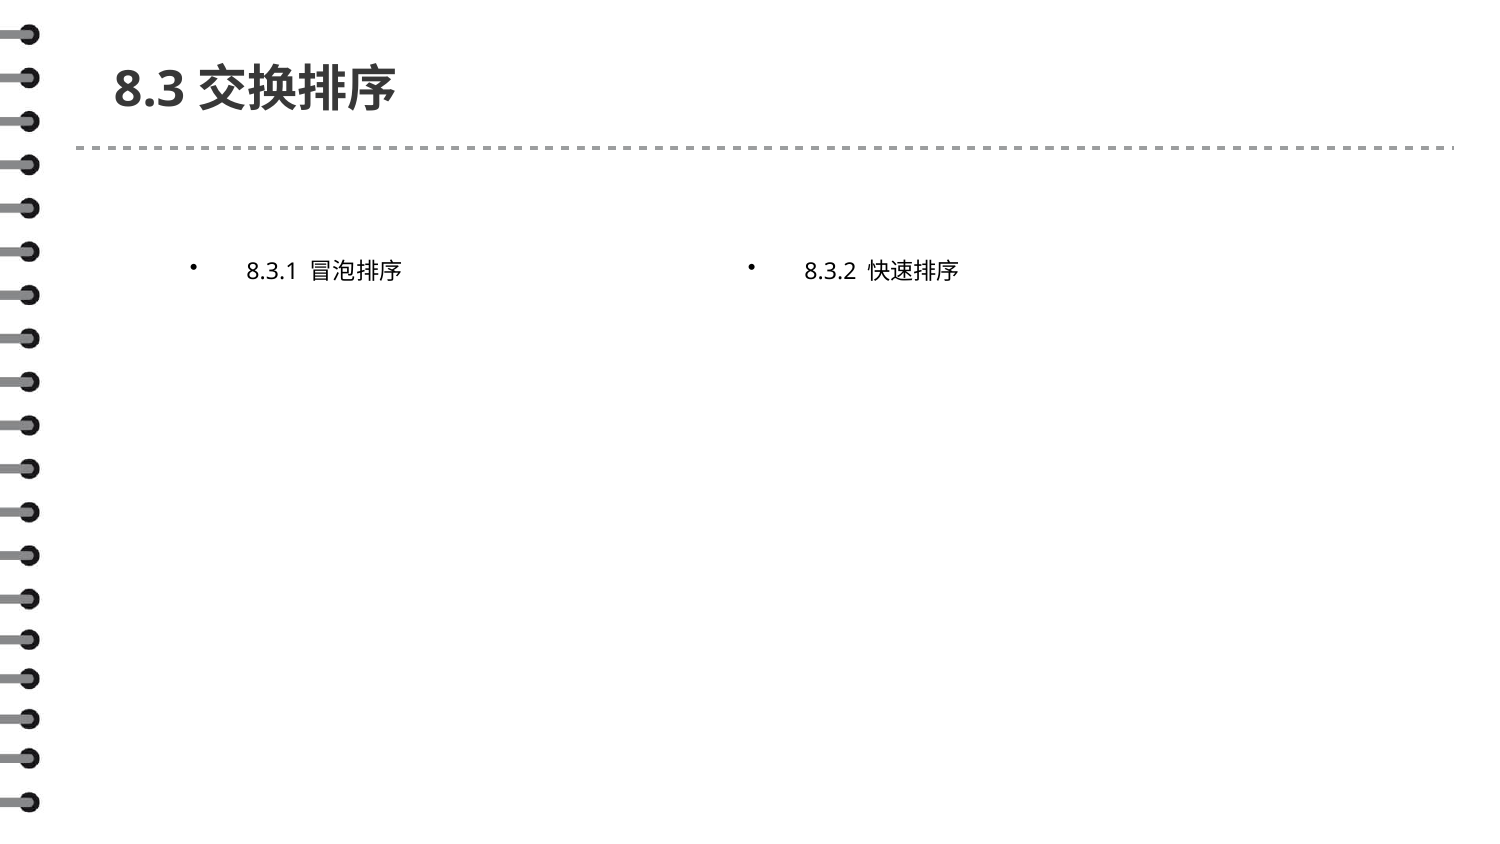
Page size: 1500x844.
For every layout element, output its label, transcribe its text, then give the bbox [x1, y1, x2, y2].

text_box 8.3交换排序 [99, 49, 1469, 140]
picture [0, 0, 1500, 844]
